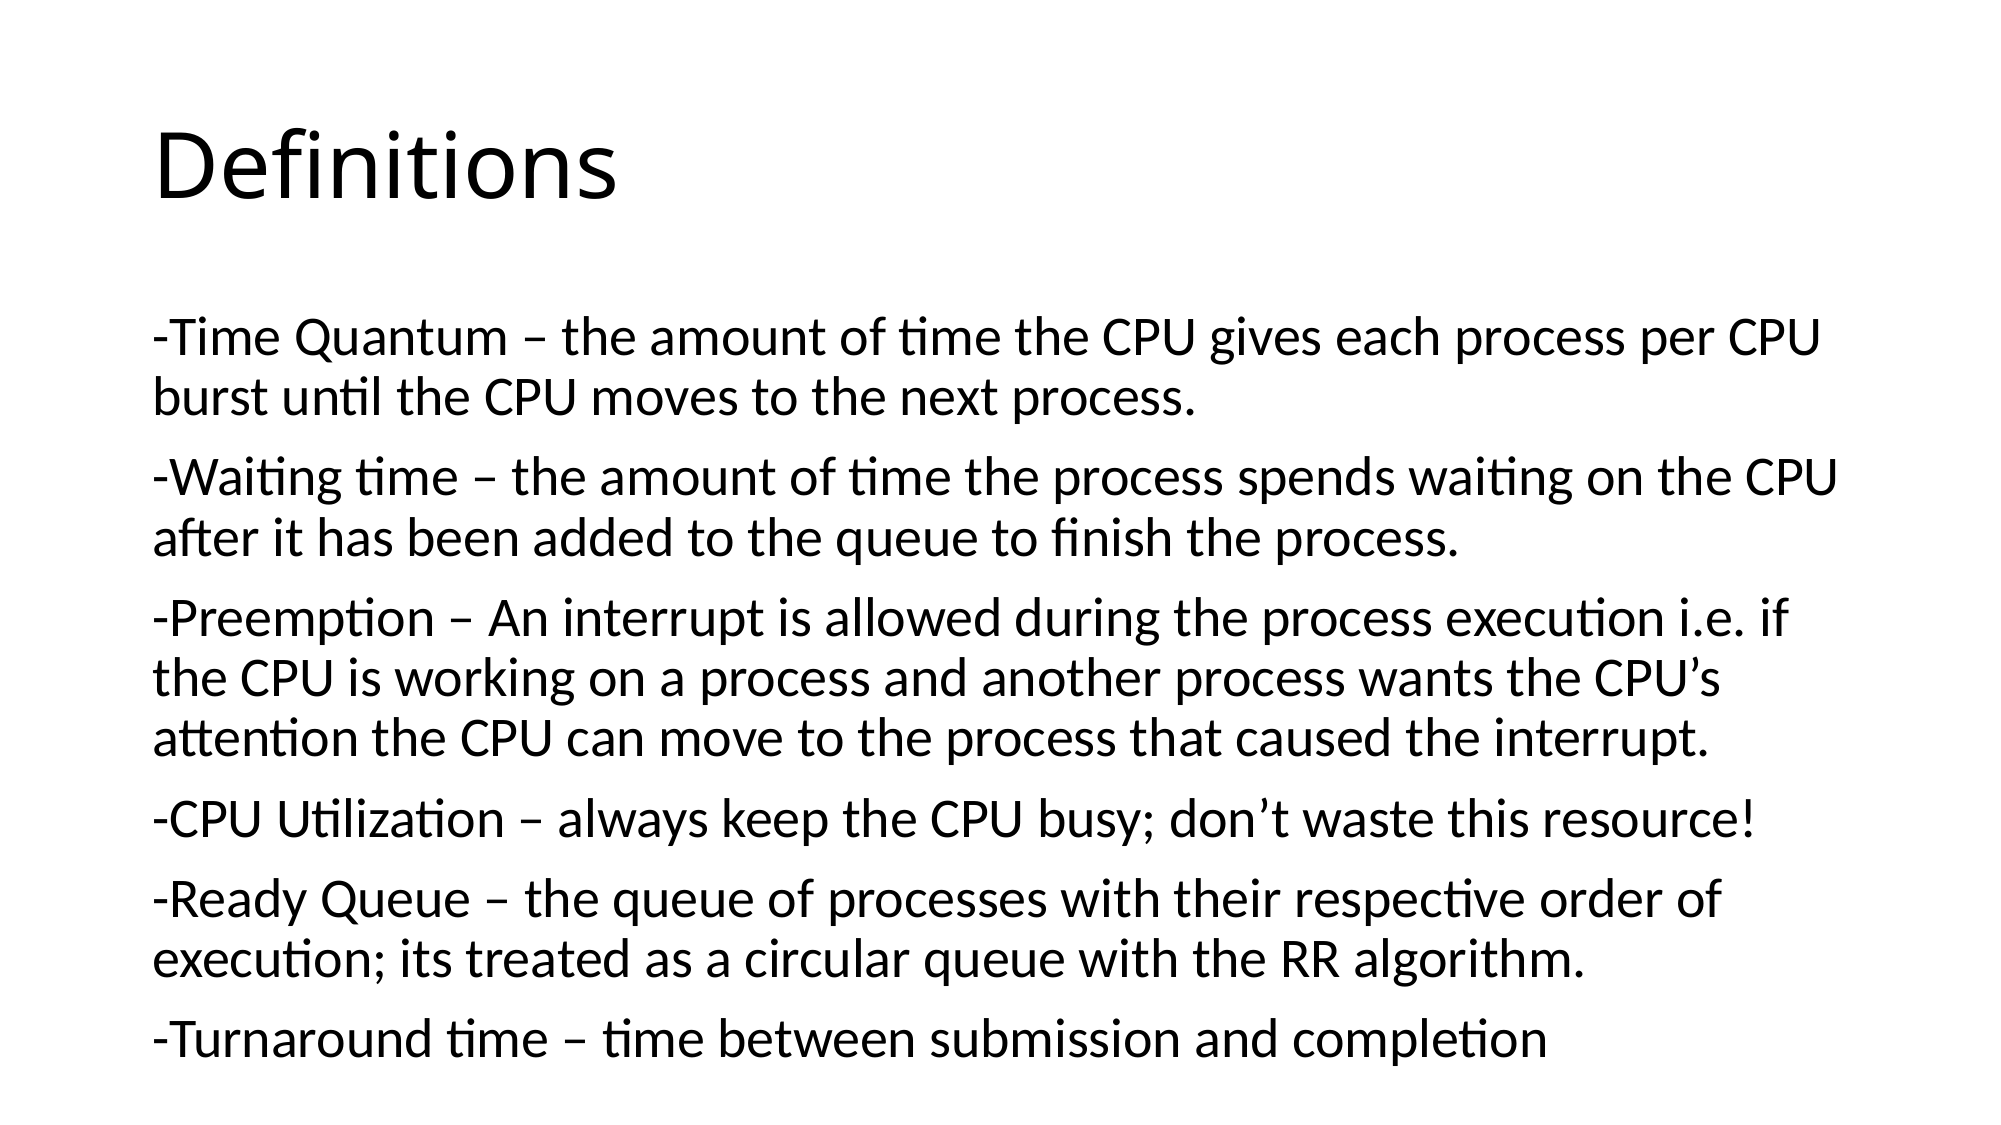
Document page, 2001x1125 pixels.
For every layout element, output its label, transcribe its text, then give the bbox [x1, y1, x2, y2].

title Definitions [137, 59, 1863, 278]
list -Time Quantum – the amount of time the CPU gives each process per CPU burst until the CPU moves to the next process. -Waiting time – the amount of time the process spends waiting on the CPU after it has been added to the queue to finish the process. -Preemption – An interrupt is allowed during the process execution i.e. if the CPU is working on a process and another process wants the CPU’s attention the CPU can move to the process that caused the interrupt. -CPU Utilization – always keep the CPU busy; don’t waste this resource! -Ready Queue – the queue of processes with their respective order of execution; its treated as a circular queue with the RR algorithm. -Turnaround time – time between submission and completion [137, 299, 1863, 1082]
